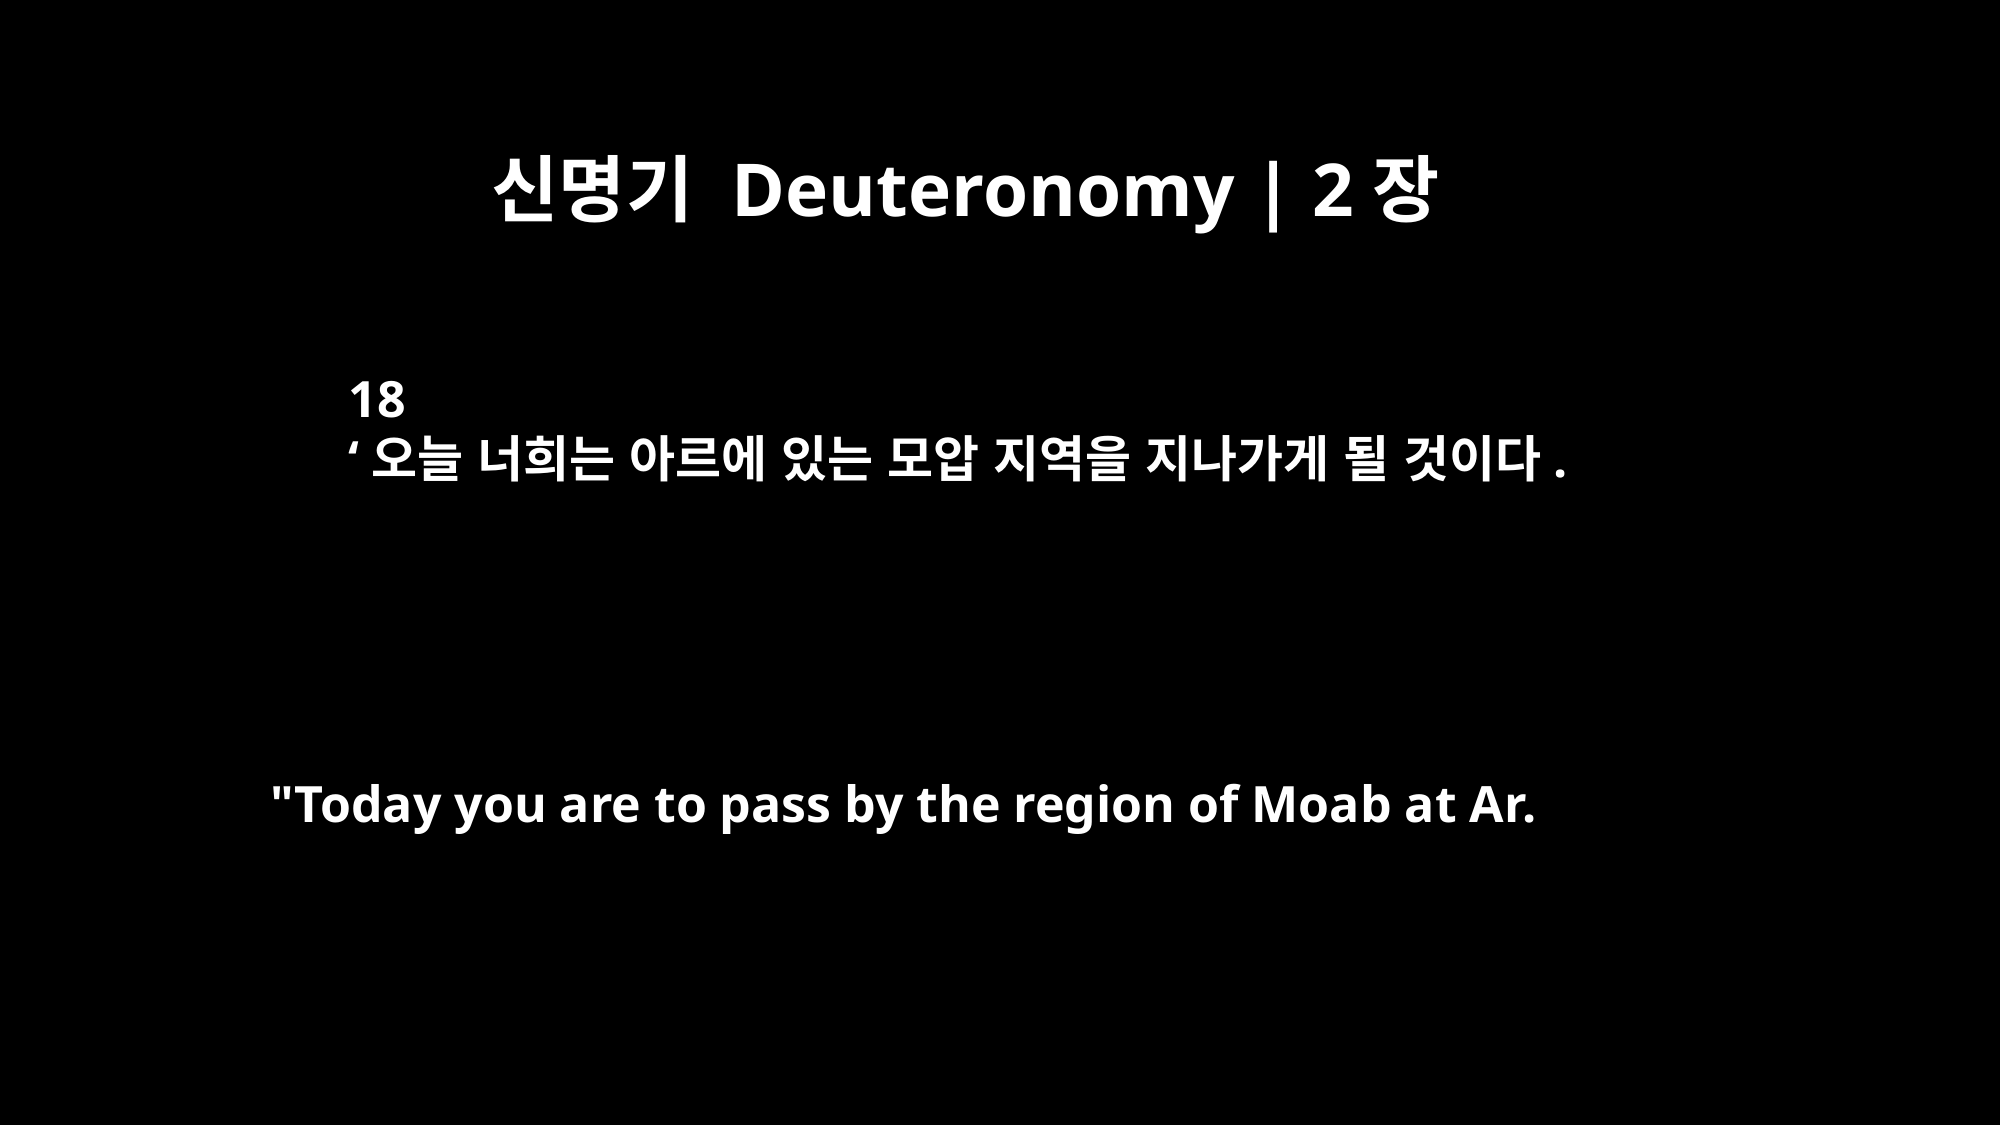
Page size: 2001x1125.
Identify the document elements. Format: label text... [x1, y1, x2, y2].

text_box "Today you are to pass by the region of Moab at Ar. [255, 764, 1552, 840]
text_box 18 ‘오늘 너희는 아르에 있는 모압 지역을 지나가게 될 것이다. [334, 359, 1583, 495]
text_box 신명기 Deuteronomy | 2장 [476, 136, 1455, 239]
